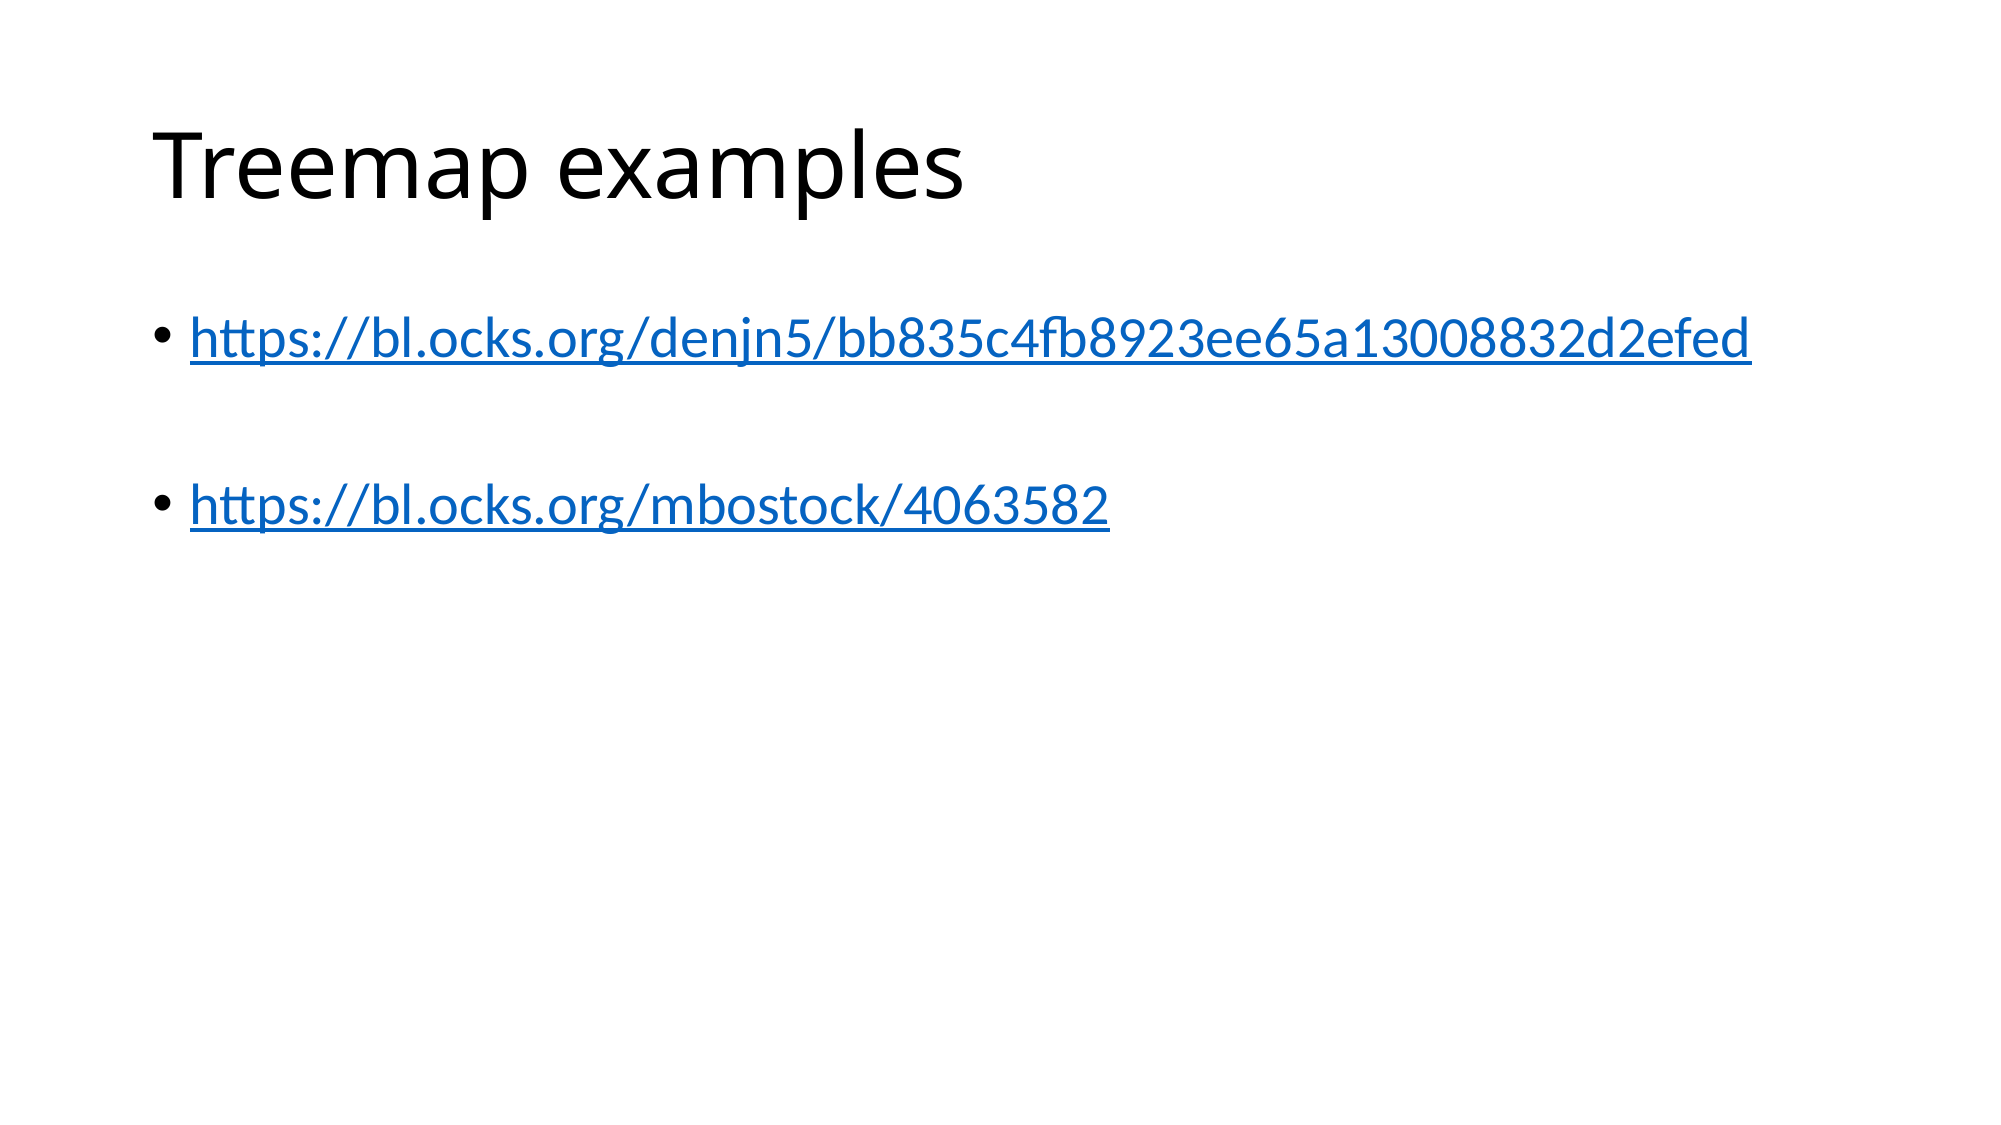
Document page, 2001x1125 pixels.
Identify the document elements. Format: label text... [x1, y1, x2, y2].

list https://bl.ocks.org/denjn5/bb835c4fb8923ee65a13008832d2efed https://bl.ocks.org/mbostock/4063582 [137, 299, 1863, 1014]
title Treemap examples [137, 59, 1863, 278]
